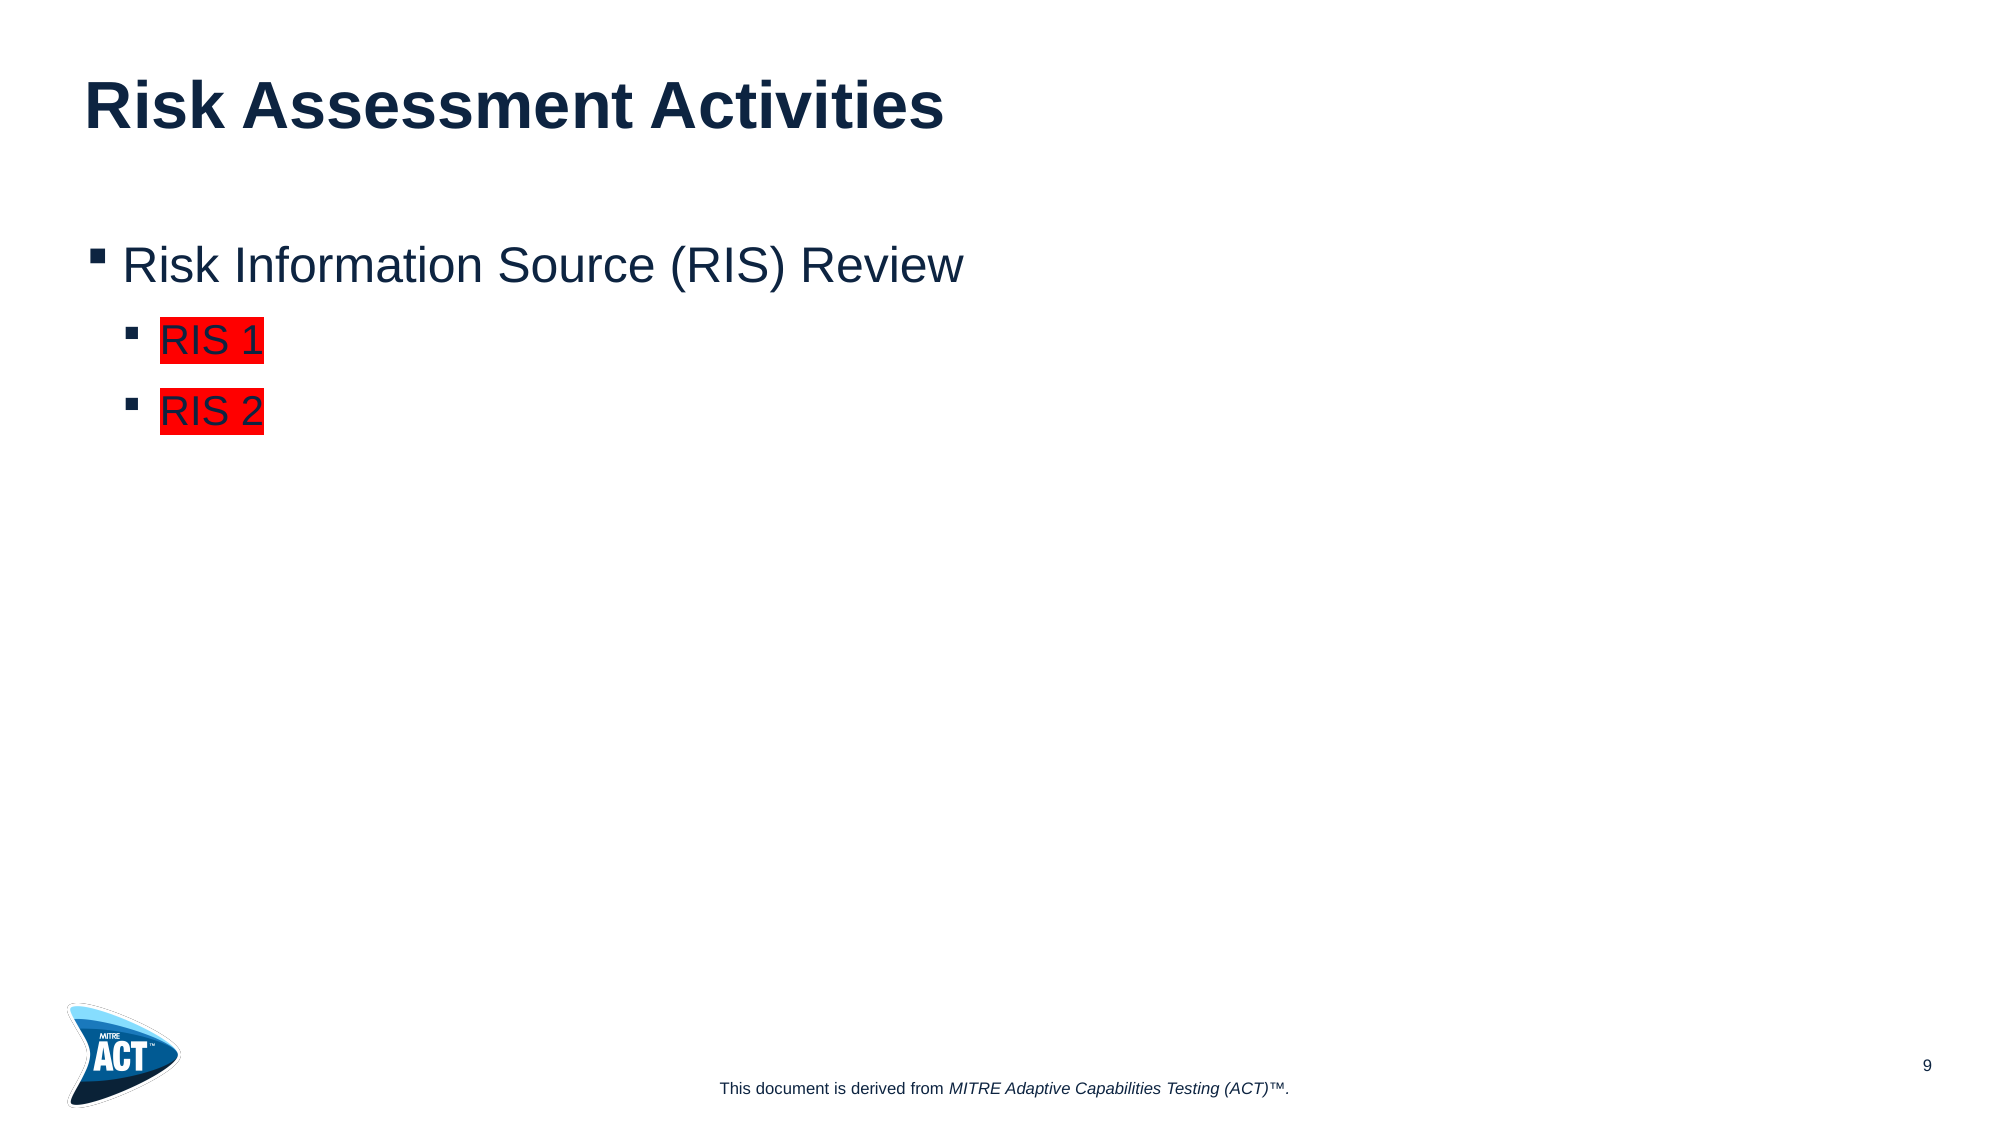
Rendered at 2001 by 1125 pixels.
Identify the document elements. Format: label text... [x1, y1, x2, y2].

list Risk Information Source (RIS) Review RIS 1 RIS 2 [69, 224, 1930, 975]
title Risk Assessment Activities [69, 60, 1930, 150]
slide_number 9 [1830, 1050, 1933, 1080]
picture [67, 1003, 181, 1108]
